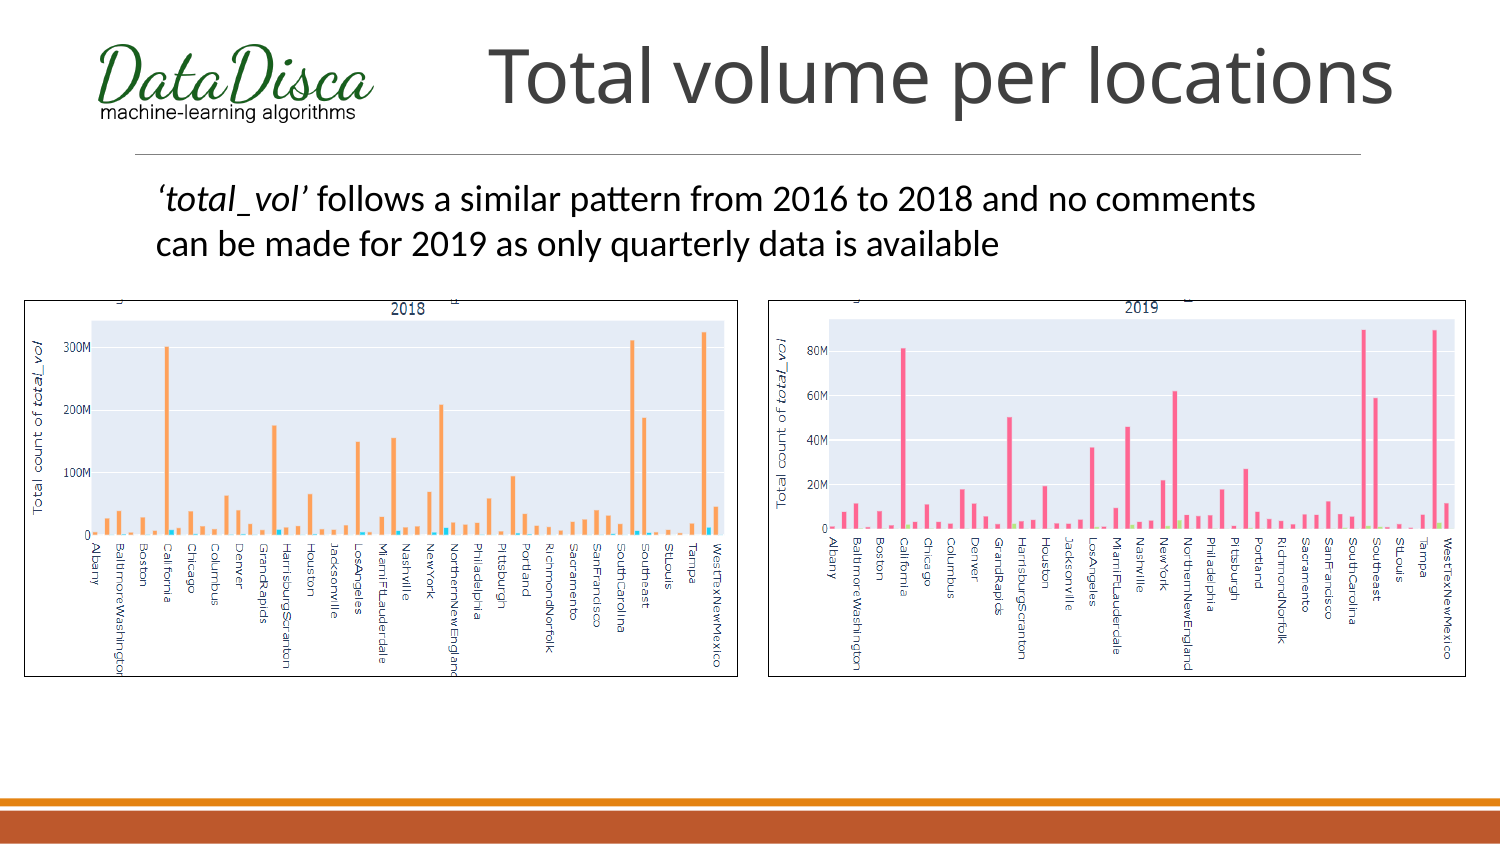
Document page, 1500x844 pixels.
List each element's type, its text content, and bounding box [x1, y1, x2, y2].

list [24, 299, 738, 678]
text_box ‘total_vol’ follows a similar pattern from 2016 to 2018 and no comments can be made for 2019 as only quarterly data is available [141, 167, 1306, 272]
title Total volume per locations [473, 18, 1482, 126]
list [767, 299, 1467, 678]
picture [98, 44, 374, 123]
